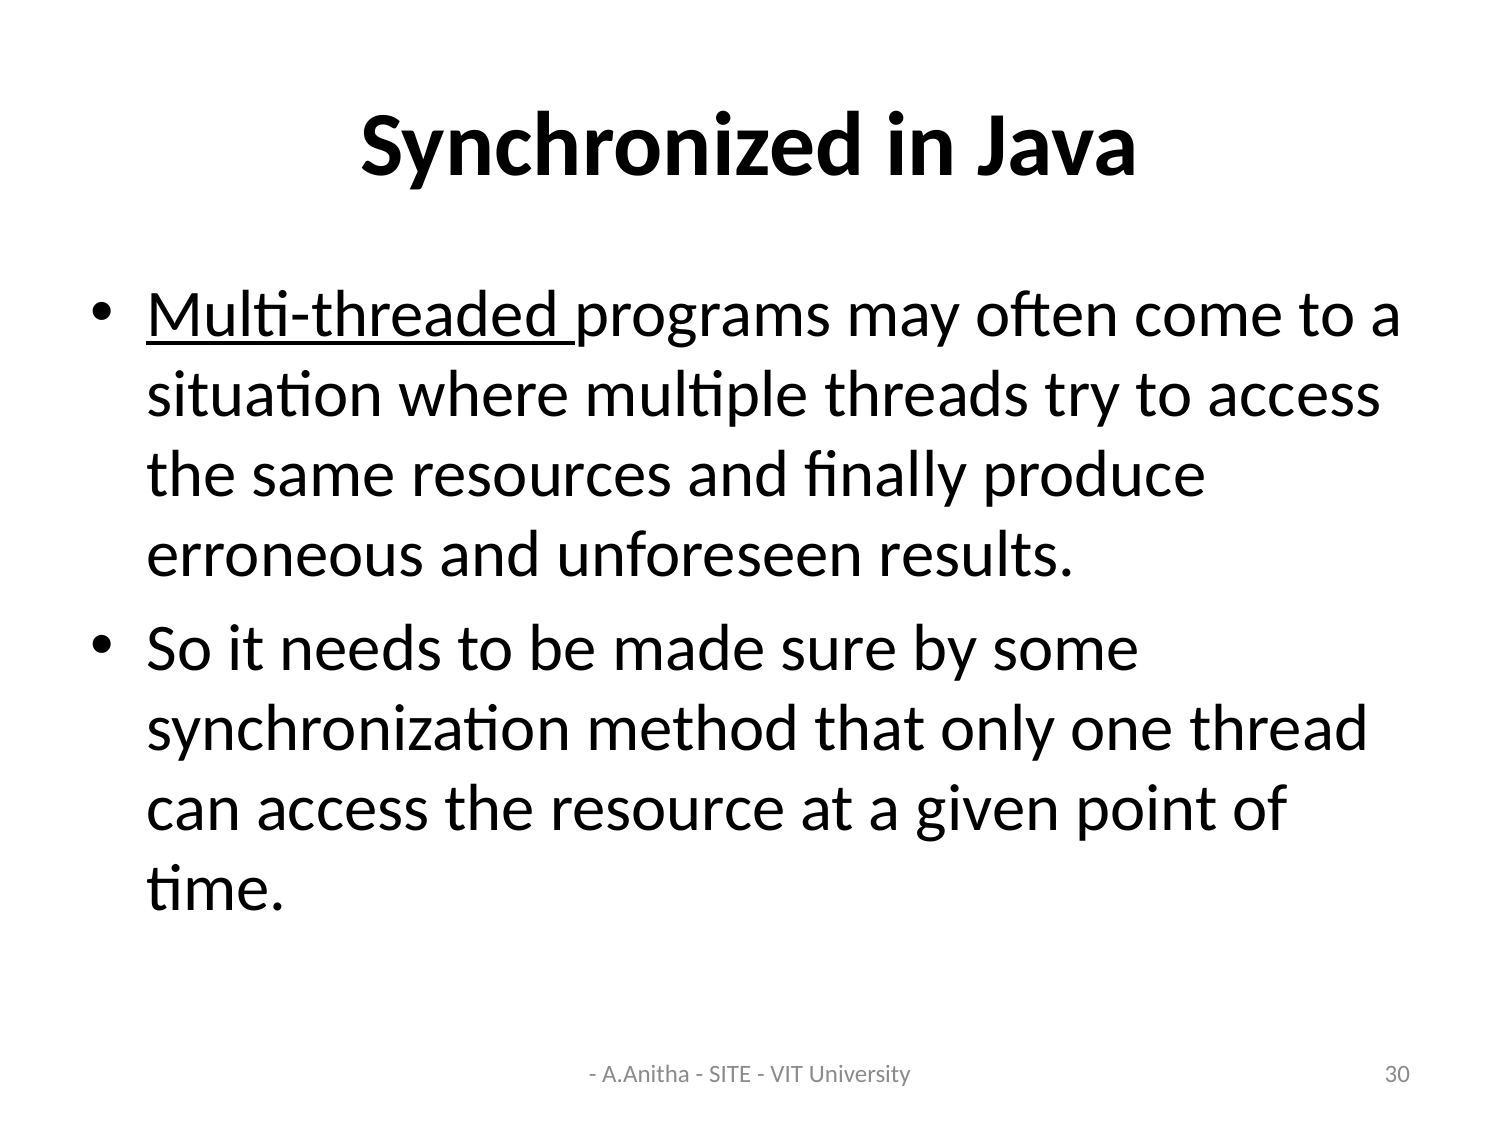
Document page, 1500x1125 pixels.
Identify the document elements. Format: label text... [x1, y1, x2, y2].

list Multi-threaded programs may often come to a situation where multiple threads try to access the same resources and finally produce erroneous and unforeseen results. So it needs to be made sure by some synchronization method that only one thread can access the resource at a given point of time. [75, 262, 1425, 1005]
footer - A.Anitha - SITE - VIT University [512, 1042, 988, 1103]
slide_number 30 [1074, 1042, 1425, 1103]
title Synchronized in Java [75, 45, 1425, 233]
